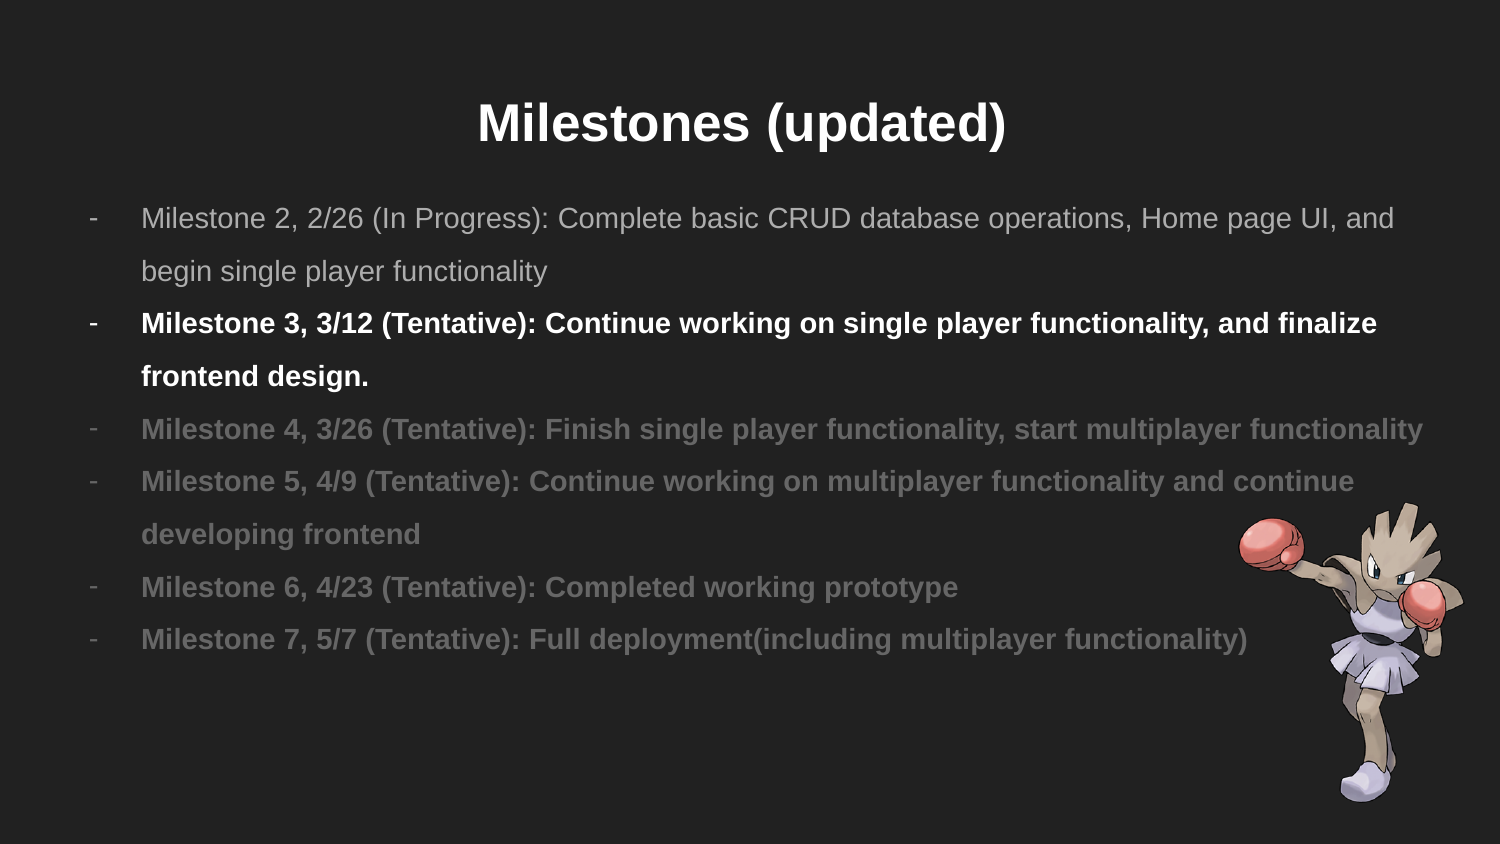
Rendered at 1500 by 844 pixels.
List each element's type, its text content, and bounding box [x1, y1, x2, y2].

title Milestones (updated) [51, 72, 1449, 166]
list Milestone 2, 2/26 (In Progress): Complete basic CRUD database operations, Home page UI, and begin single player functionality Milestone 3, 3/12 (Tentative): Continue working on single player functionality, and finalize frontend design. Milestone 4, 3/26 (Tentative): Finish single player functionality, start multiplayer functionality Milestone 5, 4/9 (Tentative): Continue working on multiplayer functionality and continue developing frontend Milestone 6, 4/23 (Tentative): Completed working prototype Milestone 7, 5/7 (Tentative): Full deployment(including multiplayer functionality) [51, 166, 1479, 806]
picture [1185, 486, 1500, 818]
